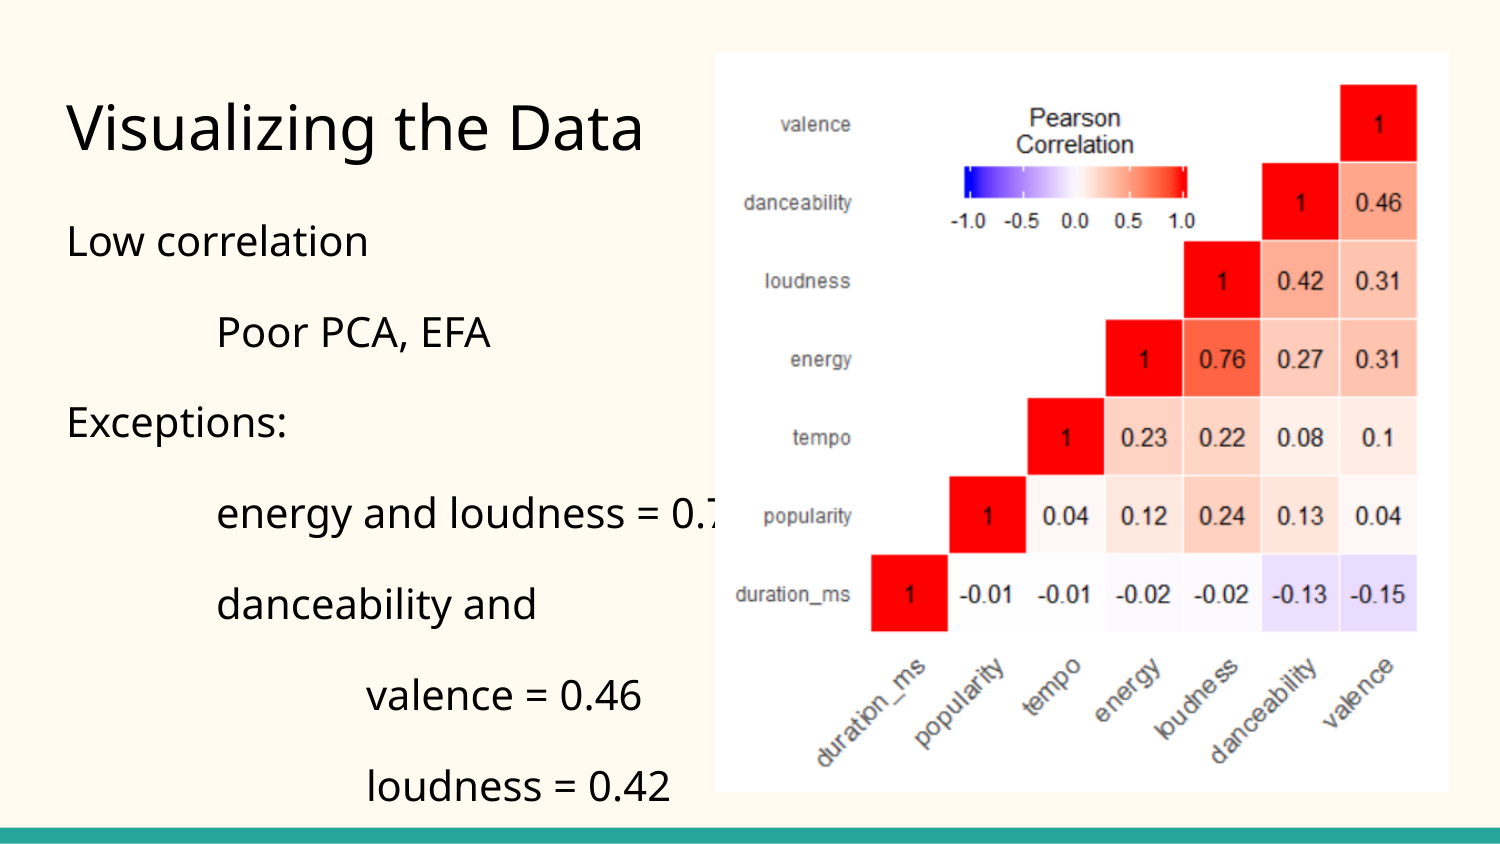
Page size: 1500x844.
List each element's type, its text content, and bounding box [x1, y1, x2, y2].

list Low correlation Poor PCA, EFA Exceptions: energy and loudness = 0.76 danceability and valence = 0.46 loudness = 0.42 [51, 192, 710, 750]
picture [715, 52, 1450, 792]
title Visualizing the Data [51, 72, 710, 174]
